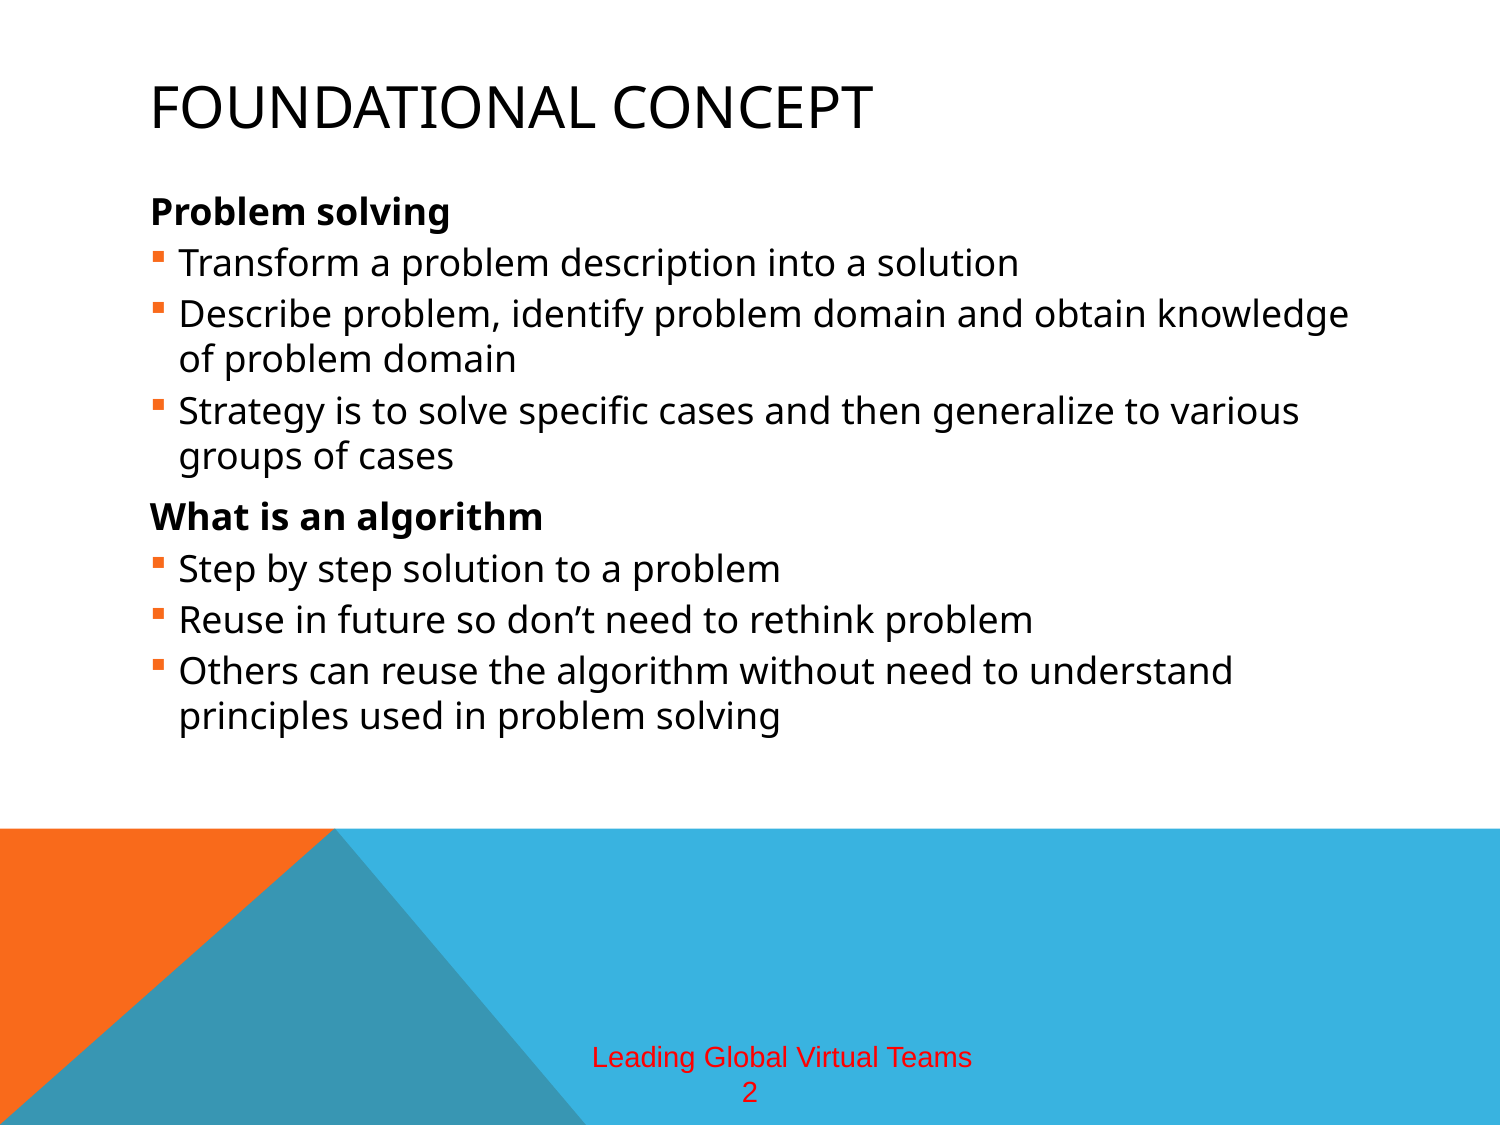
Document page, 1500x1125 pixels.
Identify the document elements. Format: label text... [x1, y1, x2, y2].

title Foundational concept [134, 59, 1369, 150]
list Problem solving Transform a problem description into a solution Describe problem, identify problem domain and obtain knowledge of problem domain Strategy is to solve specific cases and then generalize to various groups of cases What is an algorithm Step by step solution to a problem Reuse in future so don’t need to rethink problem Others can reuse the algorithm without need to understand principles used in problem solving [134, 180, 1369, 768]
